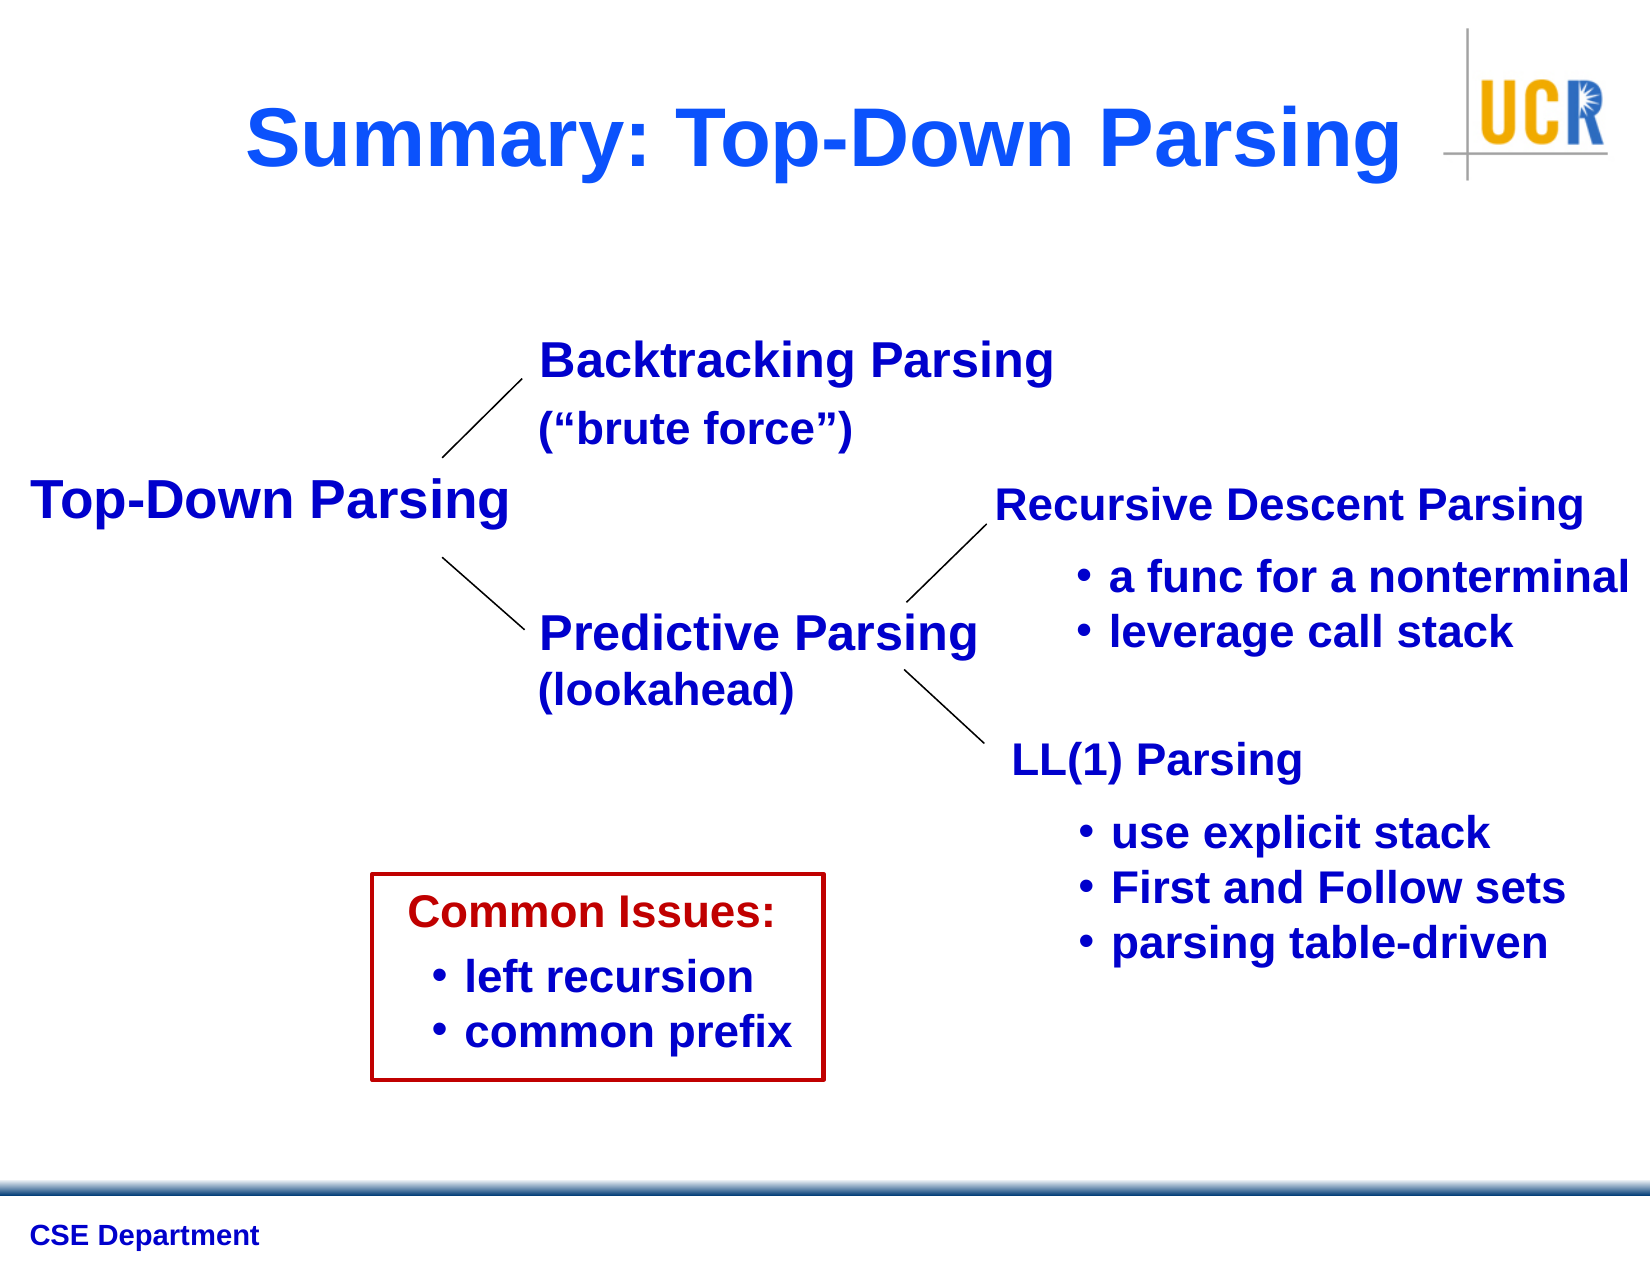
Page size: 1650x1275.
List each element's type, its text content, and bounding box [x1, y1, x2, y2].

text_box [906, 523, 987, 603]
text_box LL(1) Parsing [996, 722, 1319, 792]
picture [1432, 0, 1650, 196]
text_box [903, 669, 985, 744]
text_box Predictive Parsing [524, 592, 995, 668]
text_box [372, 873, 824, 1081]
text_box Recursive Descent Parsing [979, 467, 1600, 537]
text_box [441, 378, 523, 459]
text_box a func for a nonterminal leverage call stack [1061, 539, 1646, 664]
text_box Backtracking Parsing [525, 319, 1071, 395]
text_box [441, 557, 523, 631]
text_box (“brute force”) [525, 391, 869, 462]
text_box Top-Down Parsing [15, 455, 527, 537]
text_box (lookahead) [522, 652, 810, 723]
text_box use explicit stack First and Follow sets parsing table-driven [1063, 795, 1582, 975]
title Summary: Top-Down Parsing [82, 51, 1568, 264]
